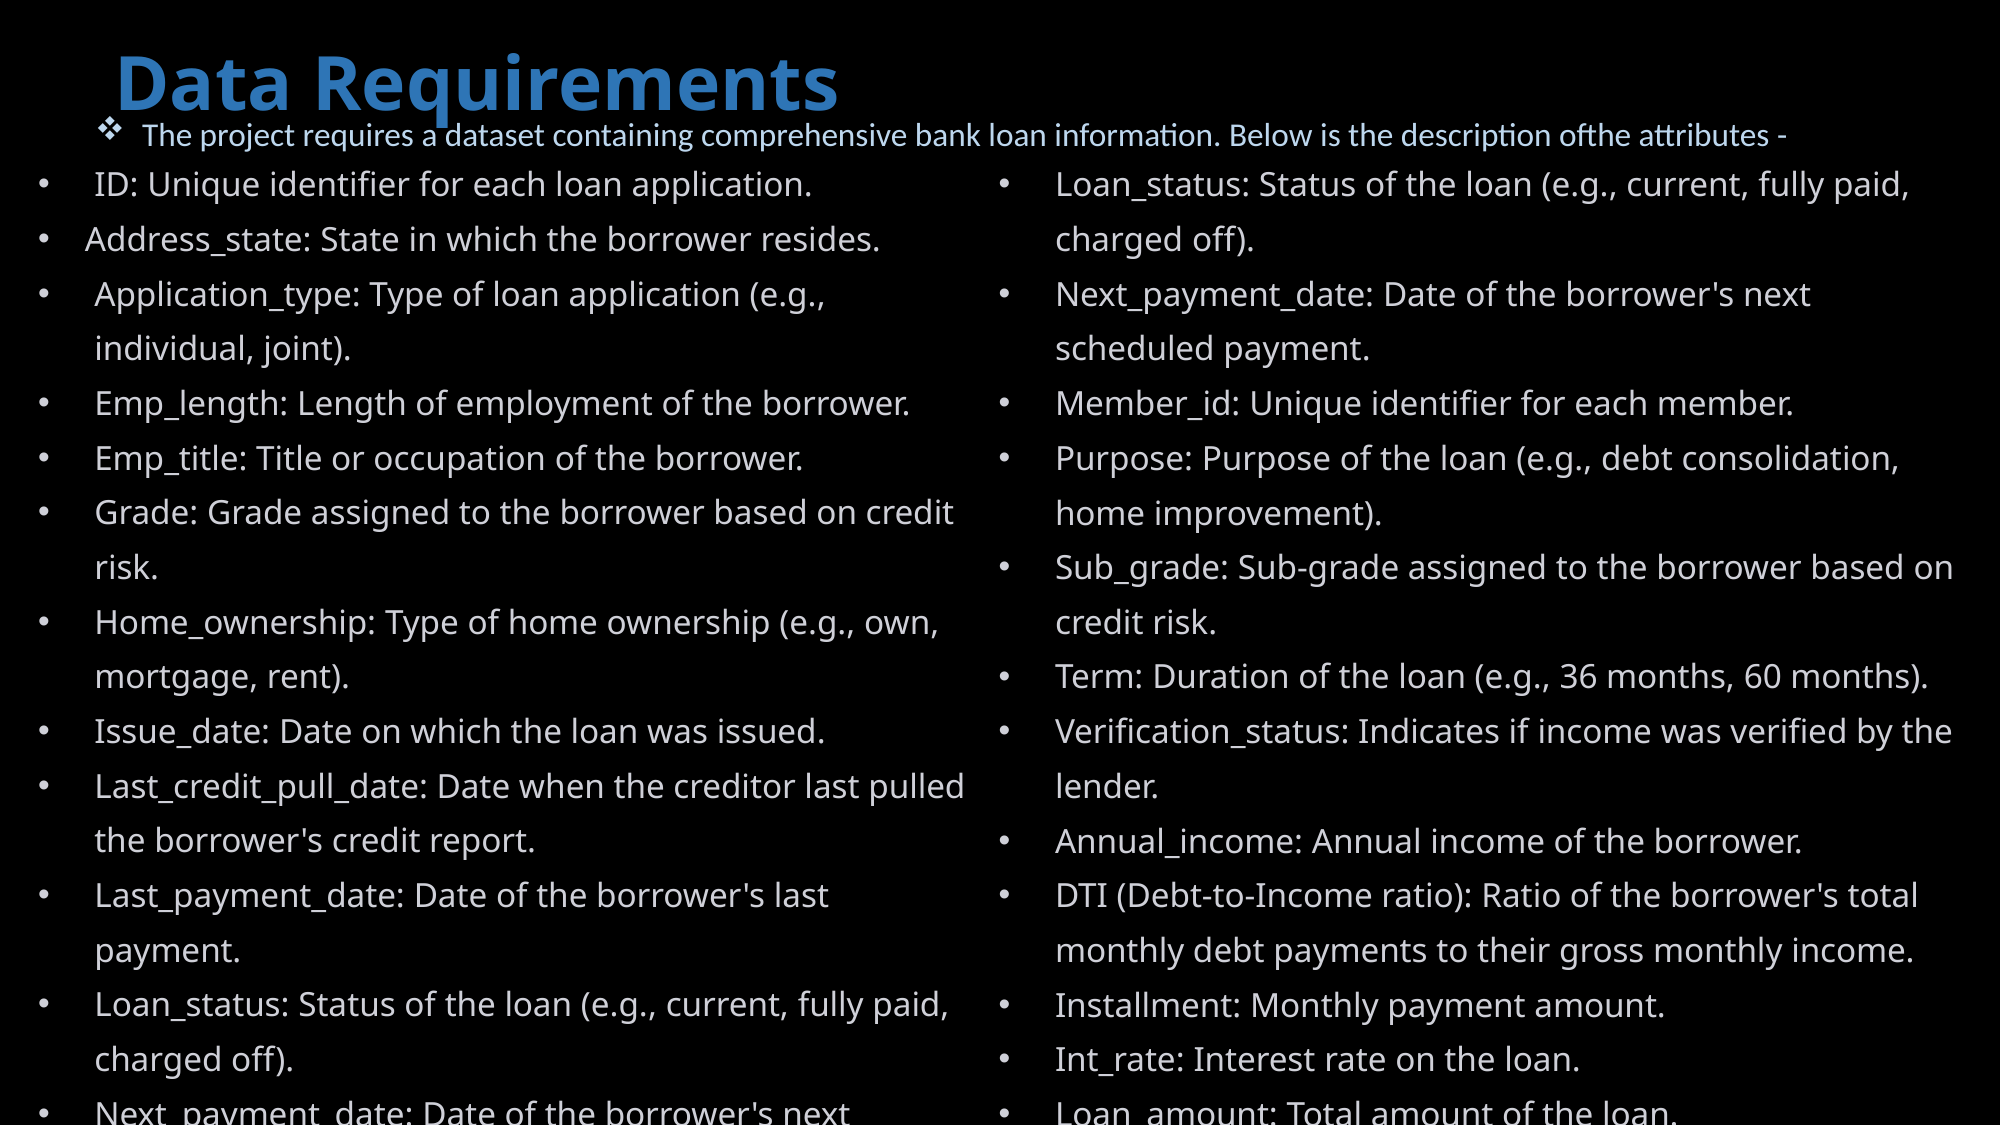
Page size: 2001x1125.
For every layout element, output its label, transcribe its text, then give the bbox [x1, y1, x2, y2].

text_box The project requires a dataset containing comprehensive bank loan information. Below is the description ofthe attributes - [80, 105, 1967, 160]
text_box Loan_status: Status of the loan (e.g., current, fully paid, charged off). Next_payment_date: Date of the borrower's next scheduled payment. Member_id: Unique identifier for each member. Purpose: Purpose of the loan (e.g., debt consolidation, home improvement). Sub_grade: Sub-grade assigned to the borrower based on credit risk. Term: Duration of the loan (e.g., 36 months, 60 months). Verification_status: Indicates if income was verified by the lender. Annual_income: Annual income of the borrower. DTI (Debt-to-Income ratio): Ratio of the borrower's total monthly debt payments to their gross monthly income. Installment: Monthly payment amount. Int_rate: Interest rate on the loan. Loan_amount: Total amount of the loan. Total_acc: Total number of credit accounts. Total_payment: Total amount paid by the borrower. [984, 141, 1988, 984]
text_box Data Requirements [99, 28, 1781, 105]
text_box ID: Unique identifier for each loan application. Address_state: State in which the borrower resides. Application_type: Type of loan application (e.g., individual, joint). Emp_length: Length of employment of the borrower. Emp_title: Title or occupation of the borrower. Grade: Grade assigned to the borrower based on credit risk. Home_ownership: Type of home ownership (e.g., own, mortgage, rent). Issue_date: Date on which the loan was issued. Last_credit_pull_date: Date when the creditor last pulled the borrower's credit report. Last_payment_date: Date of the borrower's last payment. Loan_status: Status of the loan (e.g., current, fully paid, charged off). Next_payment_date: Date of the borrower's next scheduled payment. [23, 141, 984, 984]
